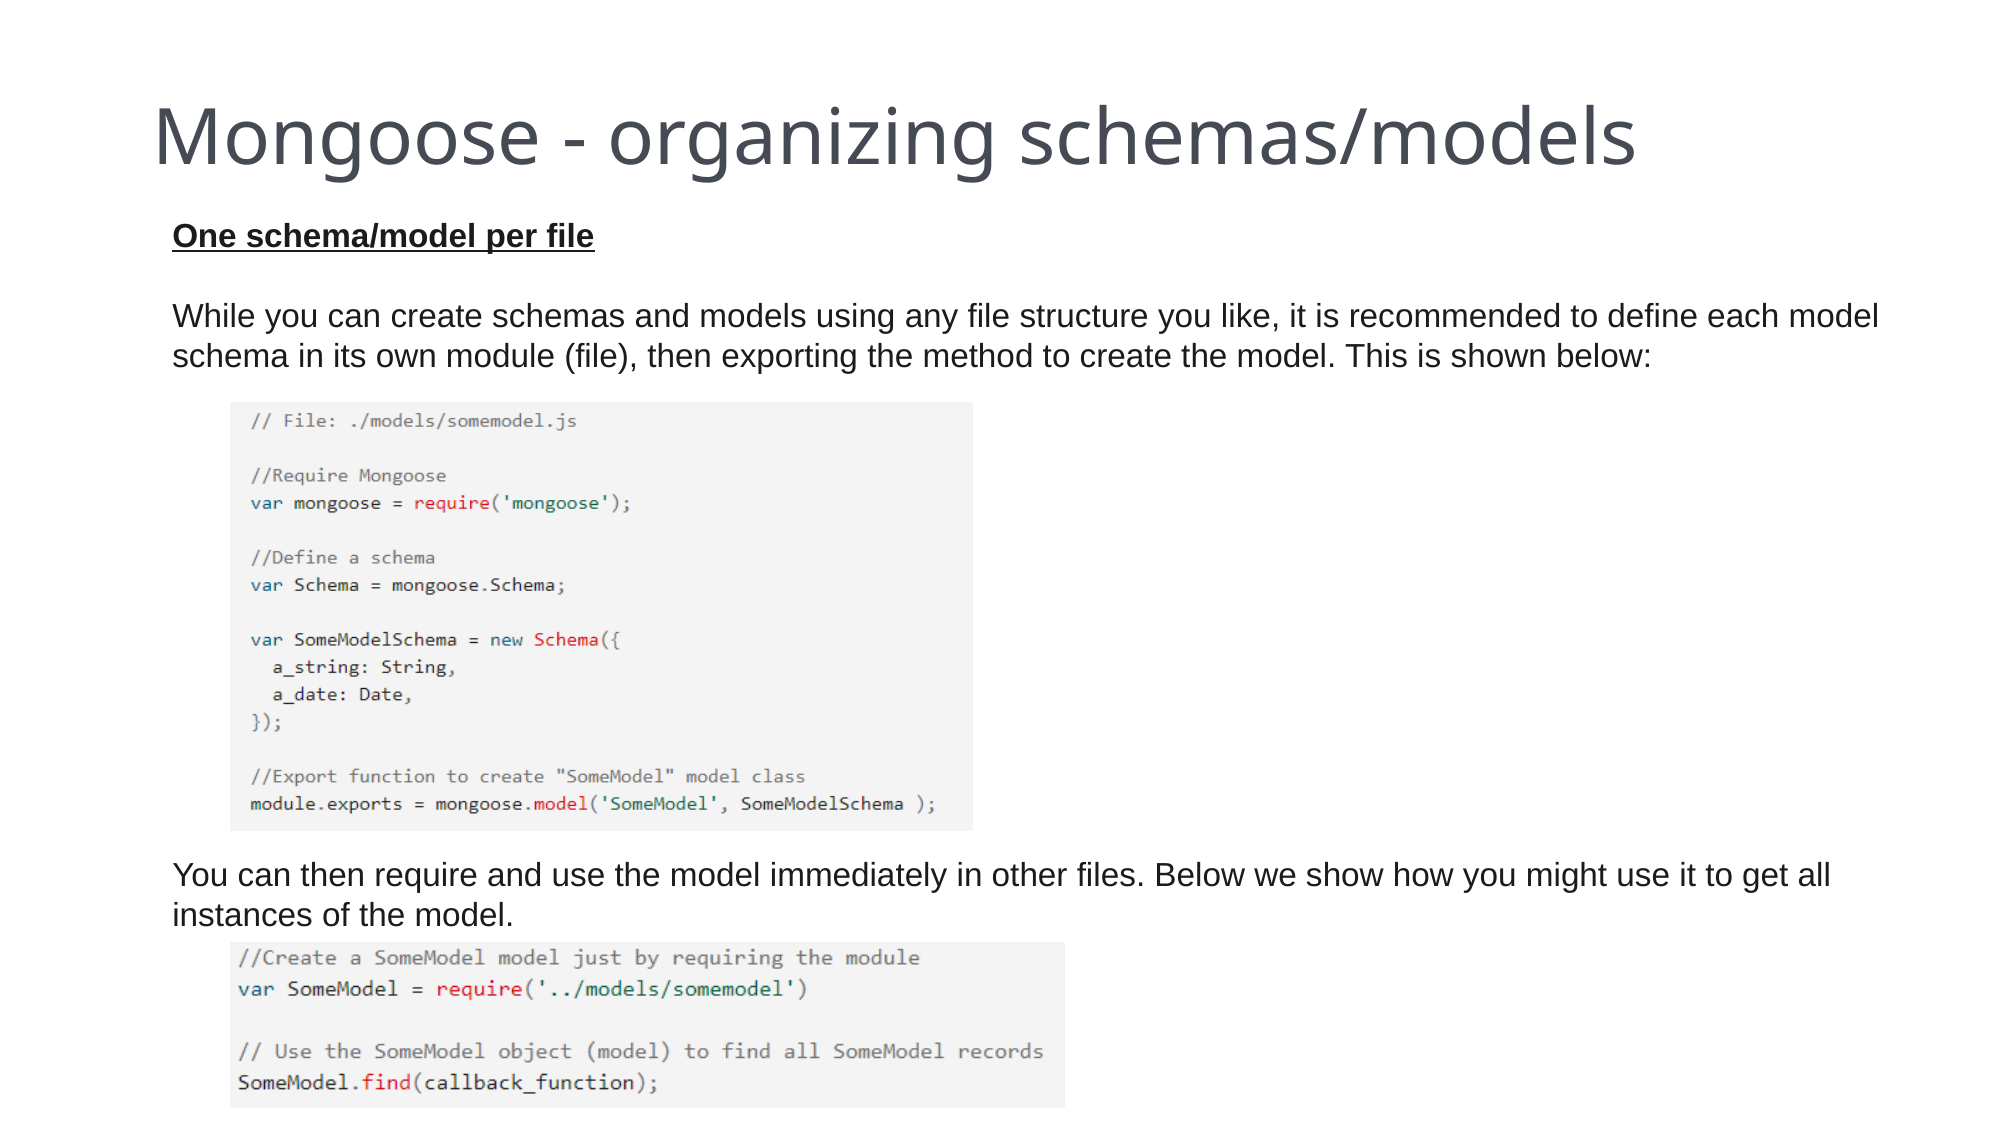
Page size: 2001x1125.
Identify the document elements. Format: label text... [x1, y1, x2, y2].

text_box One schema/model per file While you can create schemas and models using any file structure you like, it is recommended to define each model schema in its own module (file), then exporting the method to create the model. This is shown below: You can then require and use the model immediately in other files. Below we show how you might use it to get all instances of the model. [157, 206, 1917, 941]
title Mongoose - organizing schemas/models [137, 59, 1863, 219]
picture [230, 402, 973, 831]
picture [230, 942, 1065, 1108]
